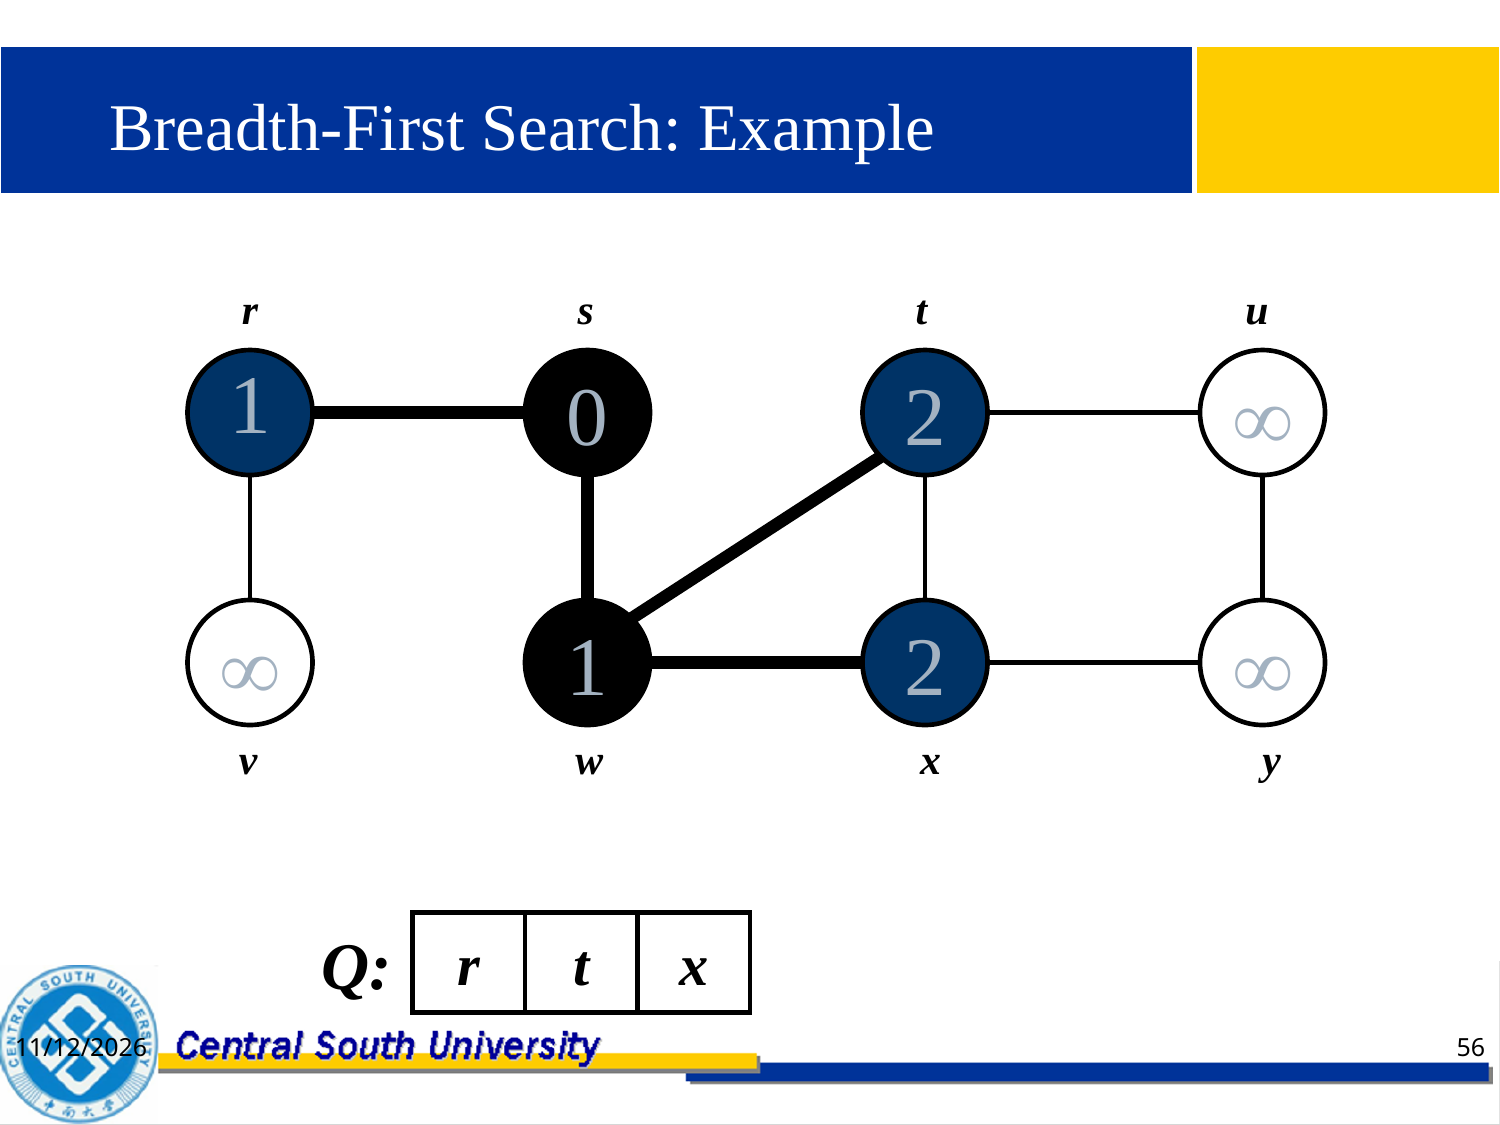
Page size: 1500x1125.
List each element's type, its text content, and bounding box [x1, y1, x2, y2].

text_box  [1200, 350, 1326, 475]
text_box  [187, 600, 313, 725]
text_box 1 [187, 350, 313, 475]
text_box x [905, 725, 956, 790]
text_box  [1200, 600, 1326, 725]
text_box Q: [300, 912, 413, 1013]
text_box t [900, 275, 942, 340]
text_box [631, 458, 881, 617]
text_box t [525, 912, 637, 1013]
text_box w [560, 725, 619, 790]
picture [0, 961, 1500, 1125]
text_box r [413, 912, 525, 1013]
text_box 1 [525, 600, 650, 725]
text_box s [562, 275, 609, 340]
title Breadth-First Search: Example [94, 50, 1407, 172]
text_box x [637, 912, 750, 1013]
text_box r [227, 275, 273, 340]
text_box y [1247, 725, 1296, 790]
text_box u [1230, 275, 1284, 340]
slide_number 56 [1175, 1024, 1500, 1103]
text_box v [224, 725, 273, 790]
text_box 2 [862, 350, 988, 475]
text_box 2 [862, 600, 988, 725]
text_box 0 [525, 350, 651, 475]
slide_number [0, 1024, 325, 1103]
